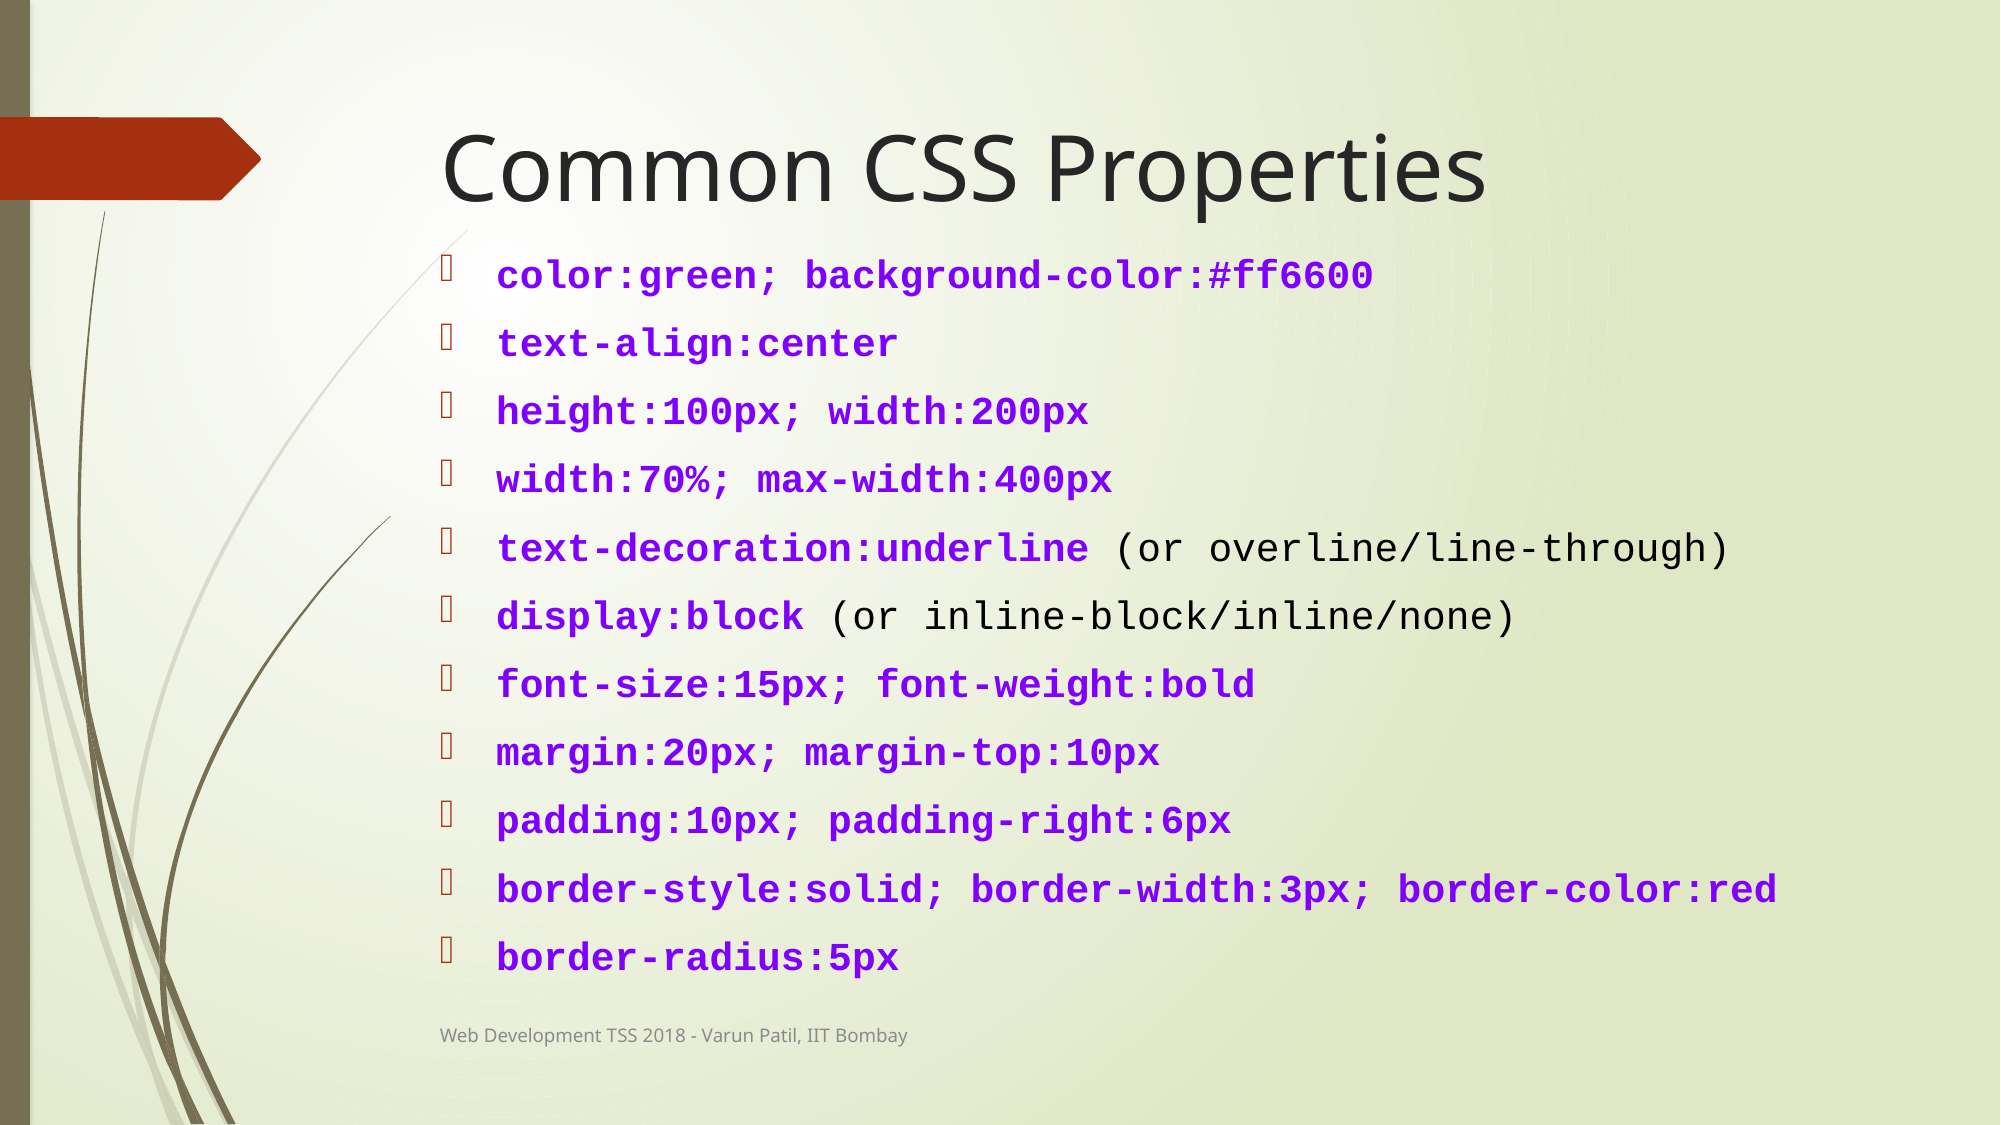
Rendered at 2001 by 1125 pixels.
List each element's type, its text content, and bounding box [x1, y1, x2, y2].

list color:green; background-color:#ff6600 text-align:center height:100px; width:200px width:70%; max-width:400px text-decoration:underline (or overline/line-through) display:block (or inline-block/inline/none) font-size:15px; font-weight:bold margin:20px; margin-top:10px padding:10px; padding-right:6px border-style:solid; border-width:3px; border-color:red border-radius:5px [424, 241, 1947, 1125]
footer Web Development TSS 2018 - Varun Patil, IIT Bombay [424, 1006, 1675, 1067]
title Common CSS Properties [425, 102, 1888, 241]
